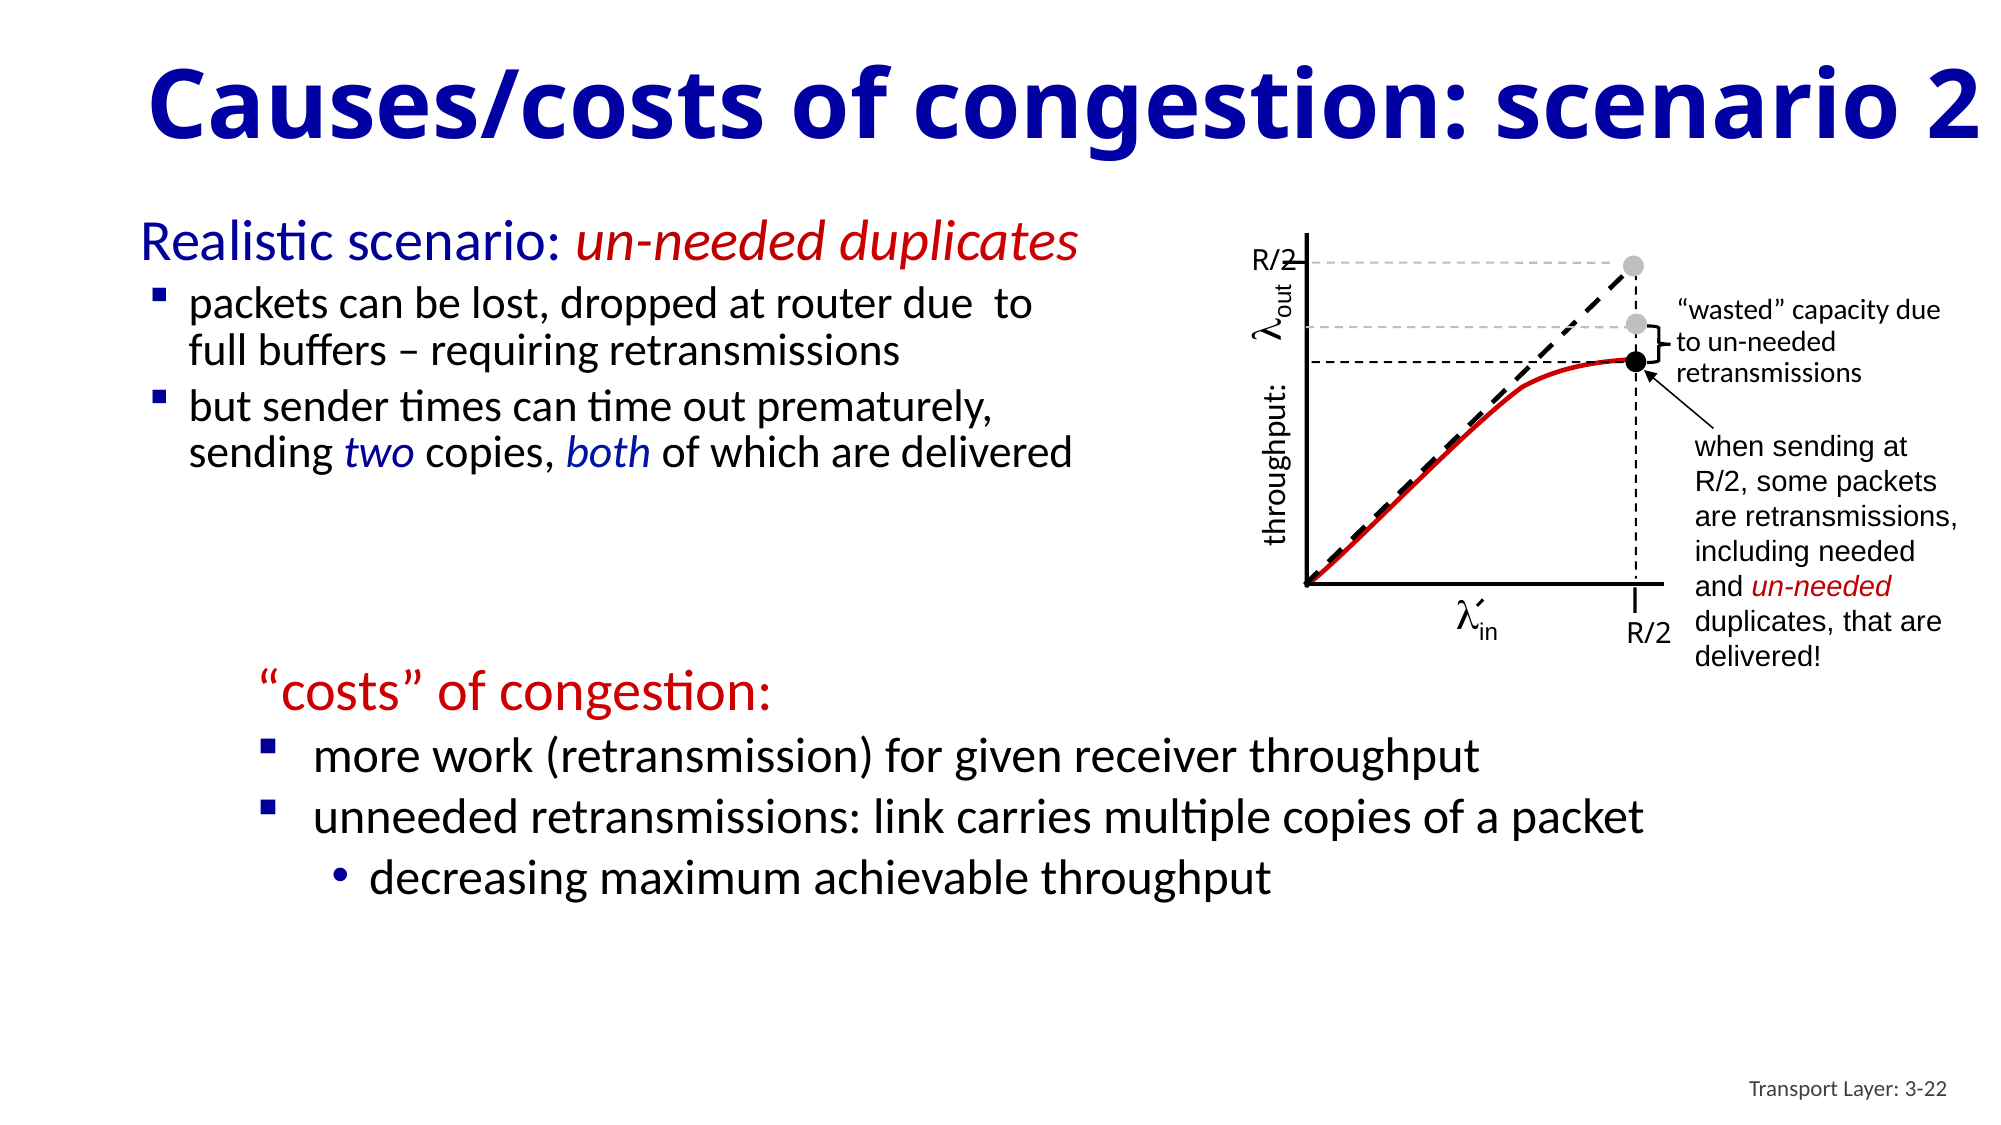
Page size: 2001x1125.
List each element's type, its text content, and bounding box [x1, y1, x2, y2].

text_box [1717, 287, 1960, 398]
text_box Realistic scenario: un-needed duplicates packets can be lost, dropped at router due to full buffers – requiring retransmissions but sender times can time out prematurely, sending two copies, both of which are delivered [125, 205, 1101, 548]
text_box “costs” of congestion: more work (retransmission) for given receiver throughput unneeded retransmissions: link carries multiple copies of a packet decreasing maximum achievable throughput [241, 654, 1782, 1010]
slide_number Transport Layer: 3-22 [1512, 1056, 1963, 1117]
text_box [1717, 370, 1976, 683]
title Causes/costs of congestion: scenario 2 [131, 34, 2000, 181]
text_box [1207, 233, 1717, 692]
